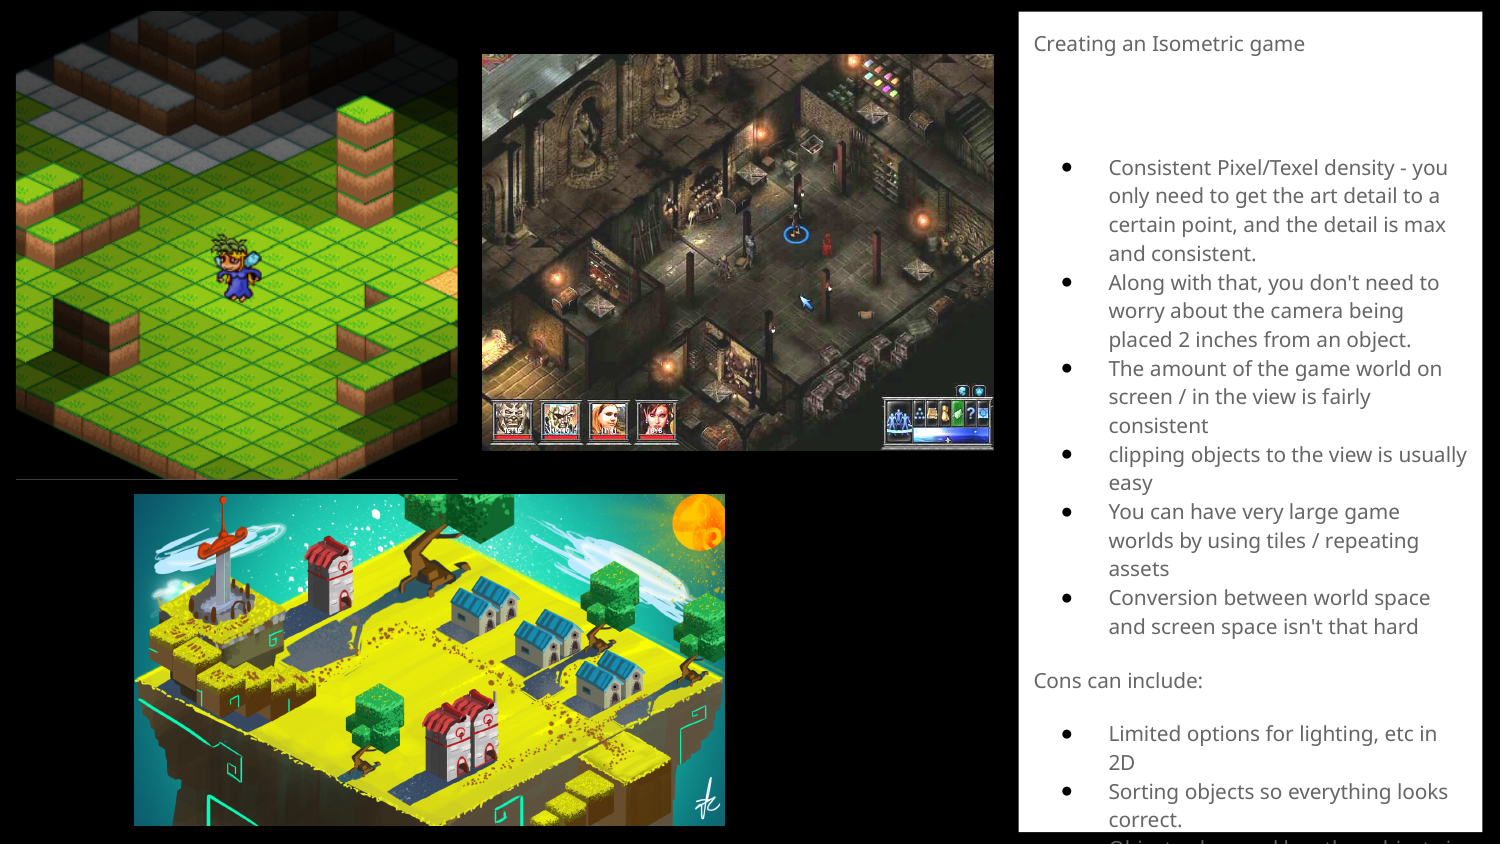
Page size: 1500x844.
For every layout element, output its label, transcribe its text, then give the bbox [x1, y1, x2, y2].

list Creating an Isometric game Consistent Pixel/Texel density - you only need to get the art detail to a certain point, and the detail is max and consistent. Along with that, you don't need to worry about the camera being placed 2 inches from an object. The amount of the game world on screen / in the view is fairly consistent clipping objects to the view is usually easy You can have very large game worlds by using tiles / repeating assets Conversion between world space and screen space isn't that hard Cons can include: Limited options for lighting, etc in 2D Sorting objects so everything looks correct. Objects obscured by other objects in front of them need a solution or they can be lost by the player. [1018, 11, 1483, 833]
picture [134, 493, 725, 827]
picture [15, 11, 458, 481]
picture [482, 53, 994, 451]
